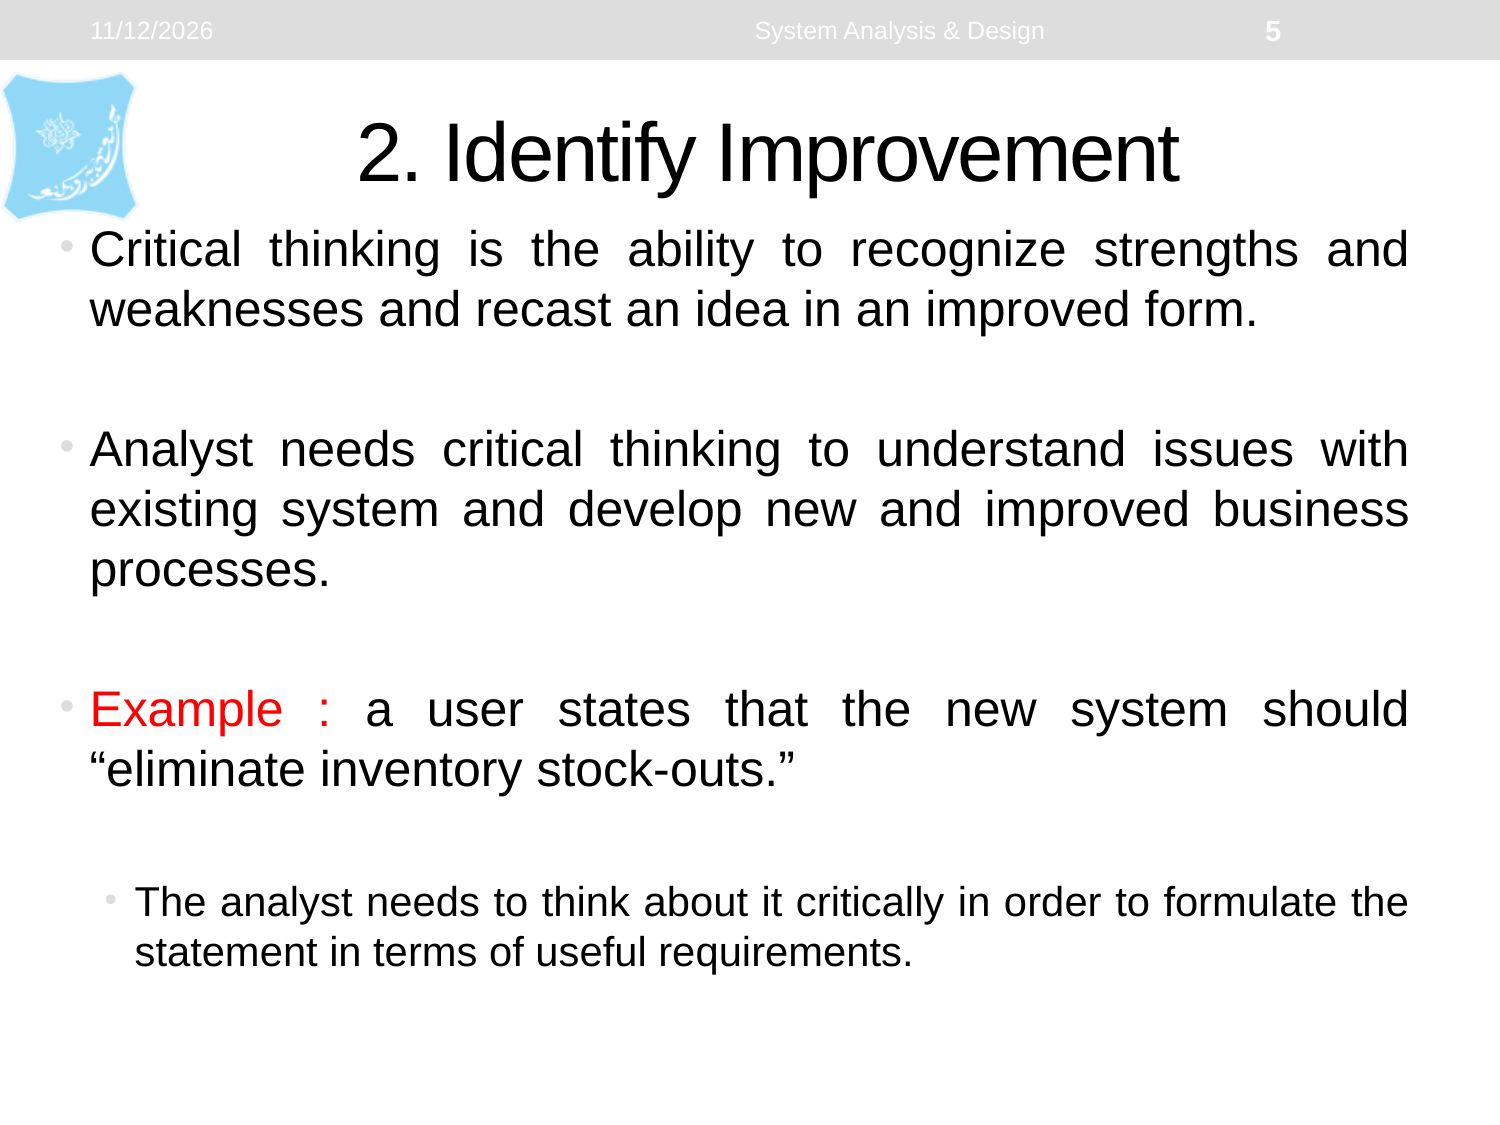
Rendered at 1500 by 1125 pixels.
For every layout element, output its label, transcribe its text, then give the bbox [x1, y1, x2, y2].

title 2. Identify Improvement [112, 87, 1425, 208]
list Critical thinking is the ability to recognize strengths and weaknesses and recast an idea in an improved form. Analyst needs critical thinking to understand issues with existing system and develop new and improved business processes. Example : a user states that the new system should “eliminate inventory stock-outs.” The analyst needs to think about it critically in order to formulate the statement in terms of useful requirements. [44, 208, 1425, 1040]
slide_number 5 [1250, 3, 1425, 57]
footer System Analysis & Design [562, 3, 1238, 57]
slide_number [75, 3, 550, 57]
picture [0, 72, 139, 222]
